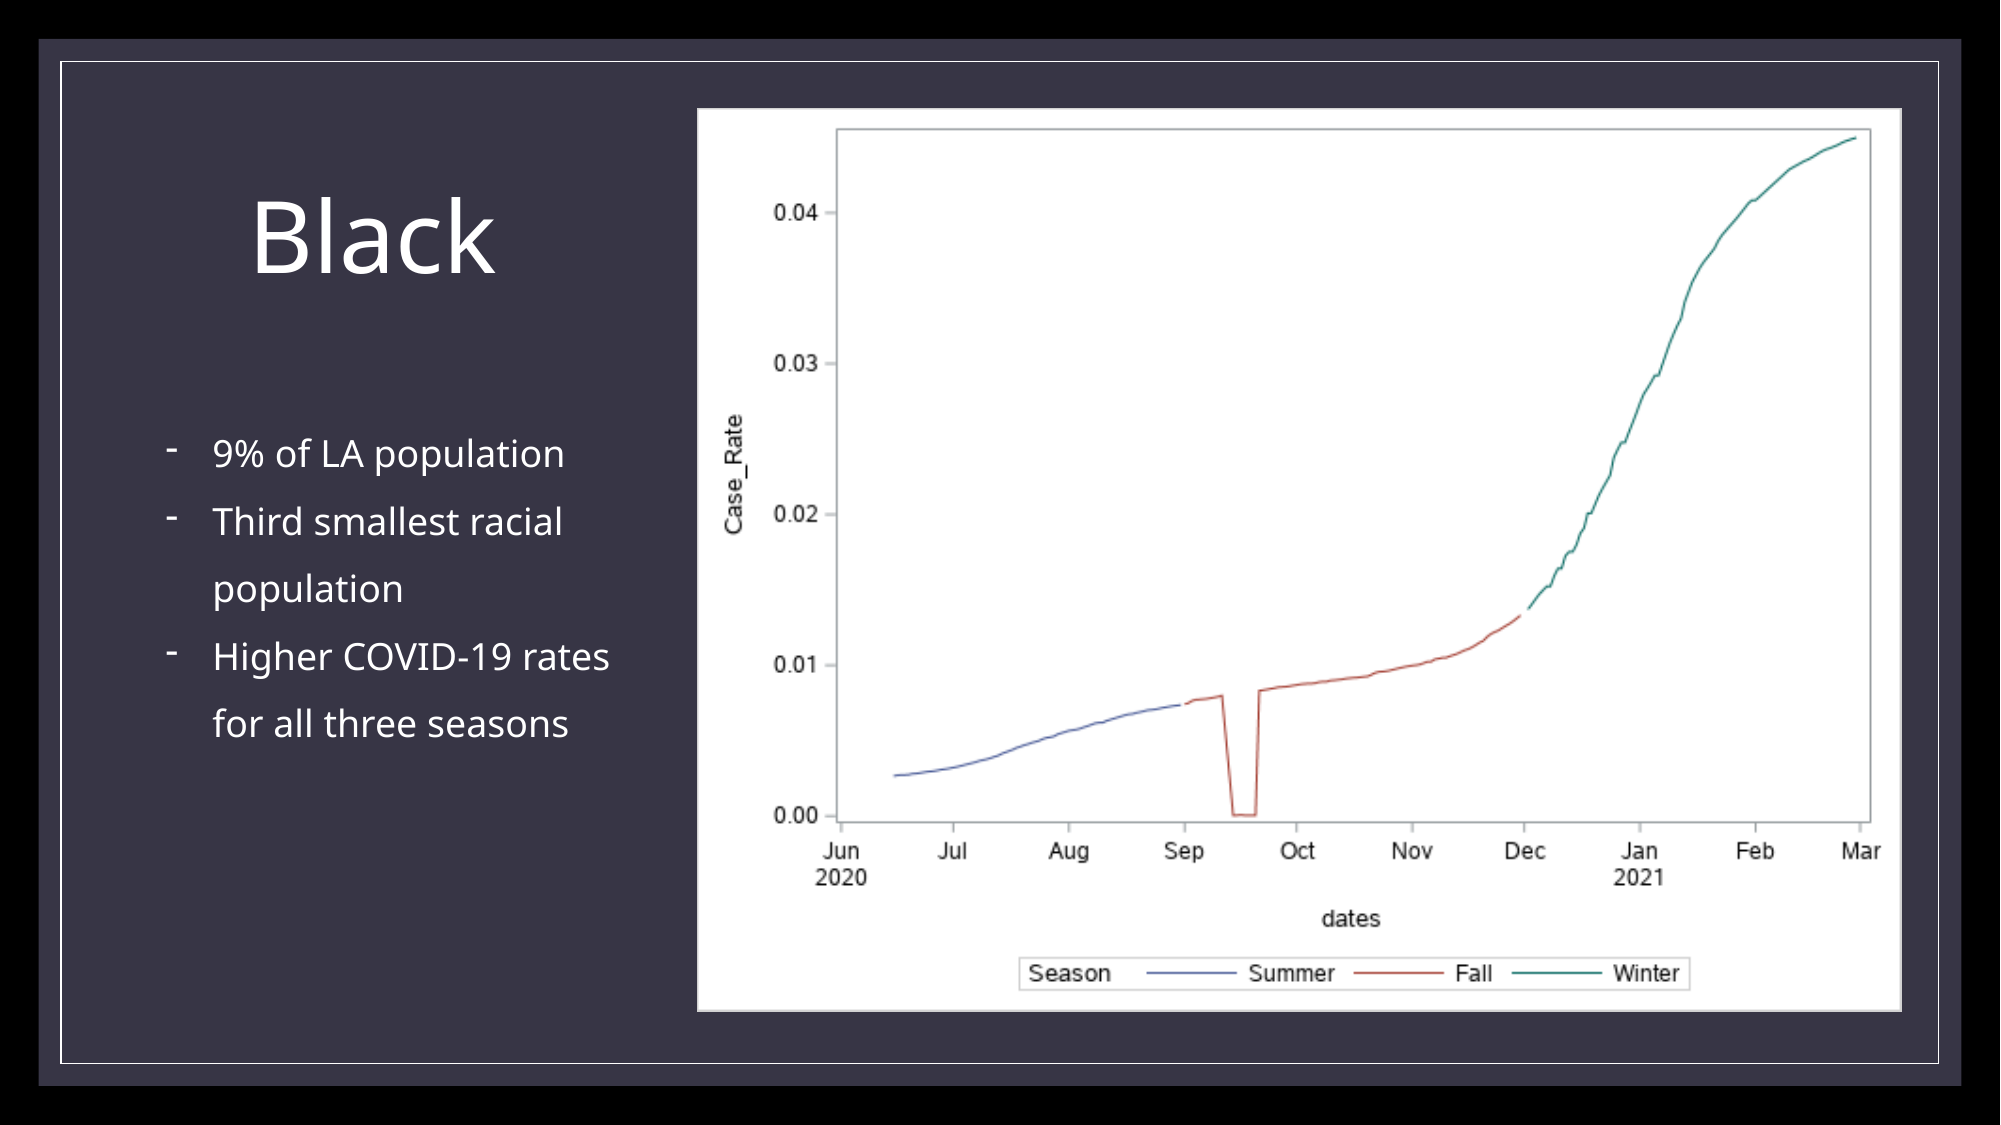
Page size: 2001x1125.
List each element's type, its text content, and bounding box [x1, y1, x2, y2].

title Black [123, 108, 623, 376]
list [697, 107, 1902, 1012]
text_box 9% of LA population Third smallest racial population Higher COVID-19 rates for all three seasons [150, 400, 660, 753]
